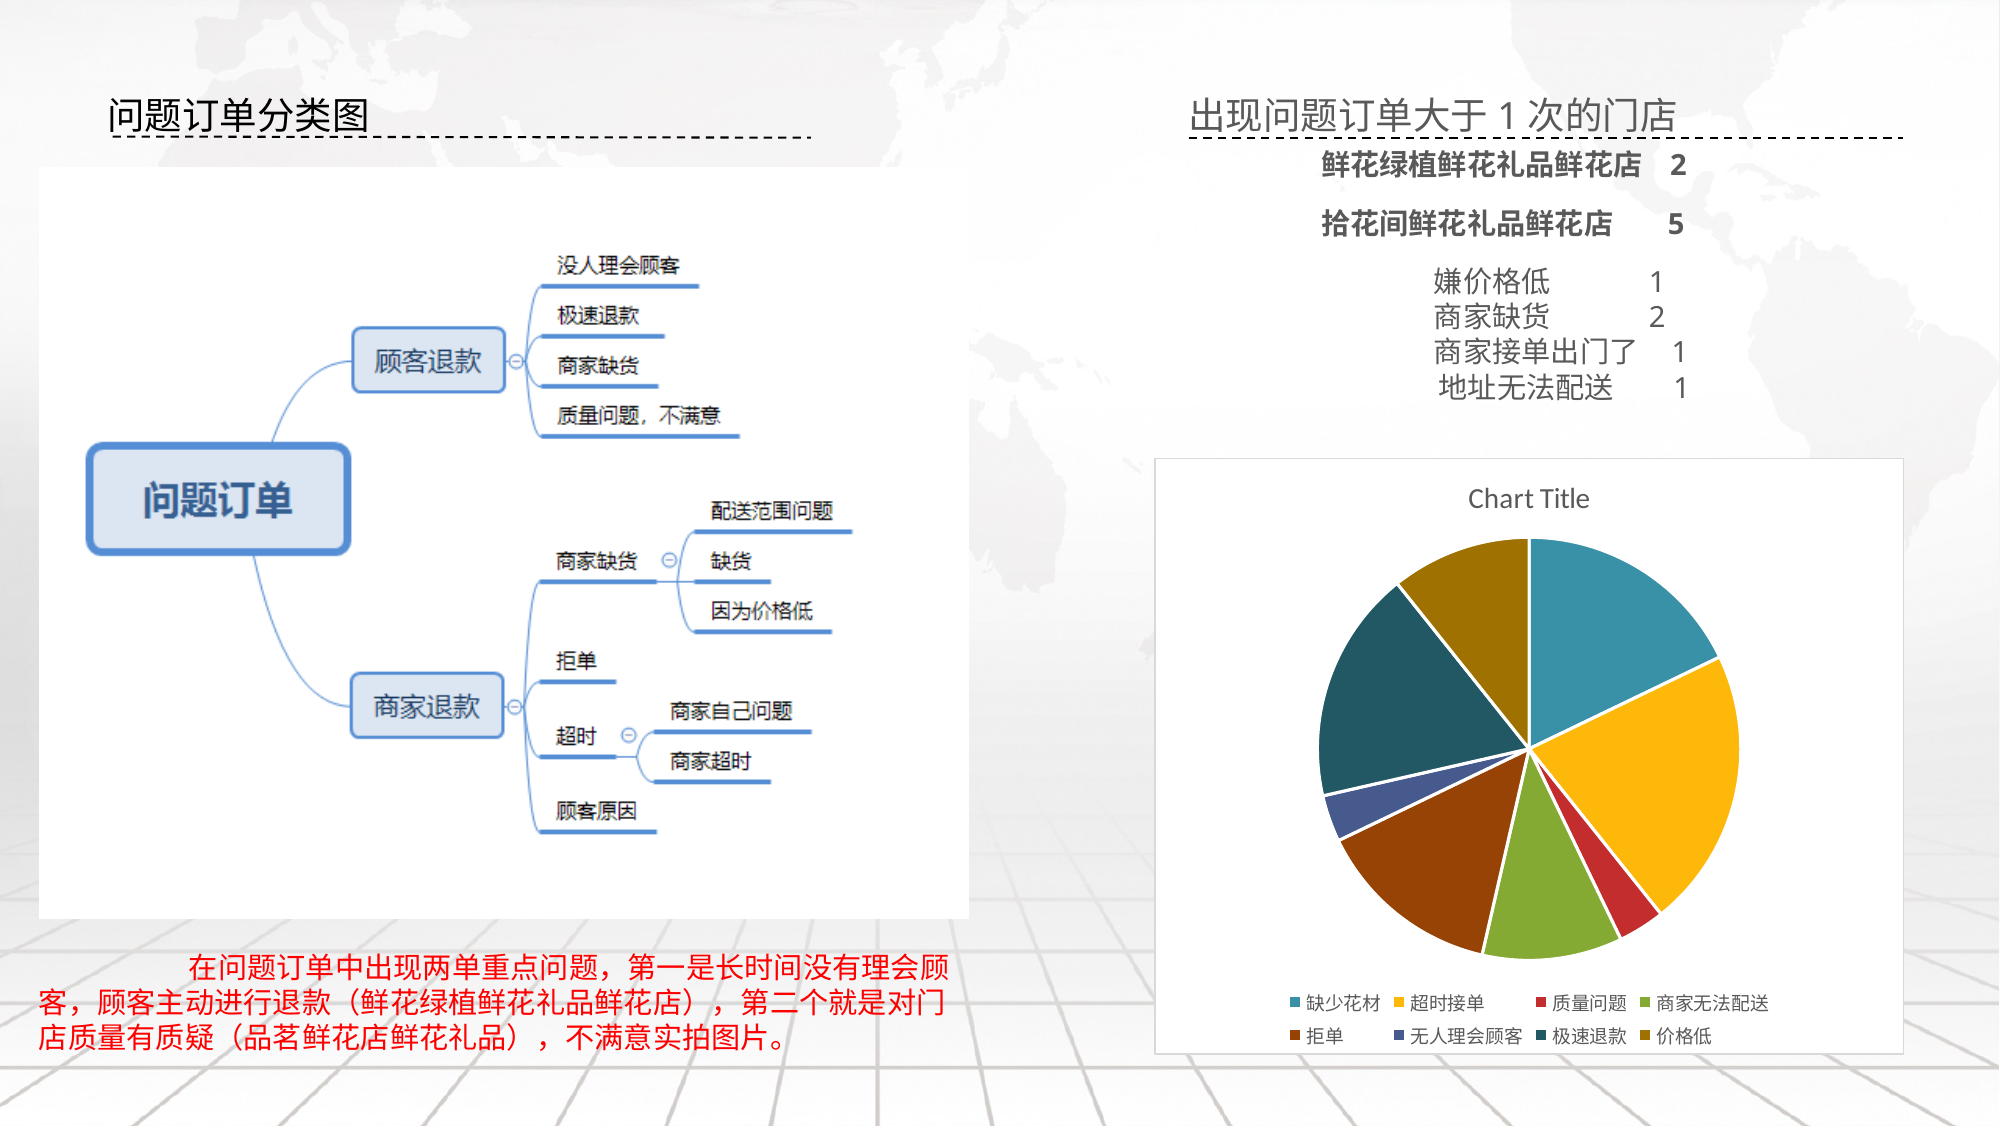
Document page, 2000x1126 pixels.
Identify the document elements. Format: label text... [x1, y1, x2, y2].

text_box 问题订单分类图 [107, 91, 680, 138]
text_box 鲜花绿植鲜花礼品鲜花店 2 [1321, 146, 1694, 182]
text_box 地址无法配送 1 [1438, 369, 1691, 405]
chart [1153, 457, 1905, 1056]
text_box 拾花间鲜花礼品鲜花店 5 [1321, 205, 1694, 241]
text_box 在问题订单中出现两单重点问题，第一是长时间没有理会顾客，顾客主动进行退款（鲜花绿植鲜花礼品鲜花店），第二个就是对门店质量有质疑（品茗鲜花店鲜花礼品），不满意实拍图片。 [38, 949, 969, 1054]
picture [0, 0, 1999, 1126]
text_box 出现问题订单大于1次的门店 [1188, 91, 1679, 138]
text_box 嫌价格低 1 商家缺货 2 商家接单出门了 1 [1433, 263, 1806, 404]
